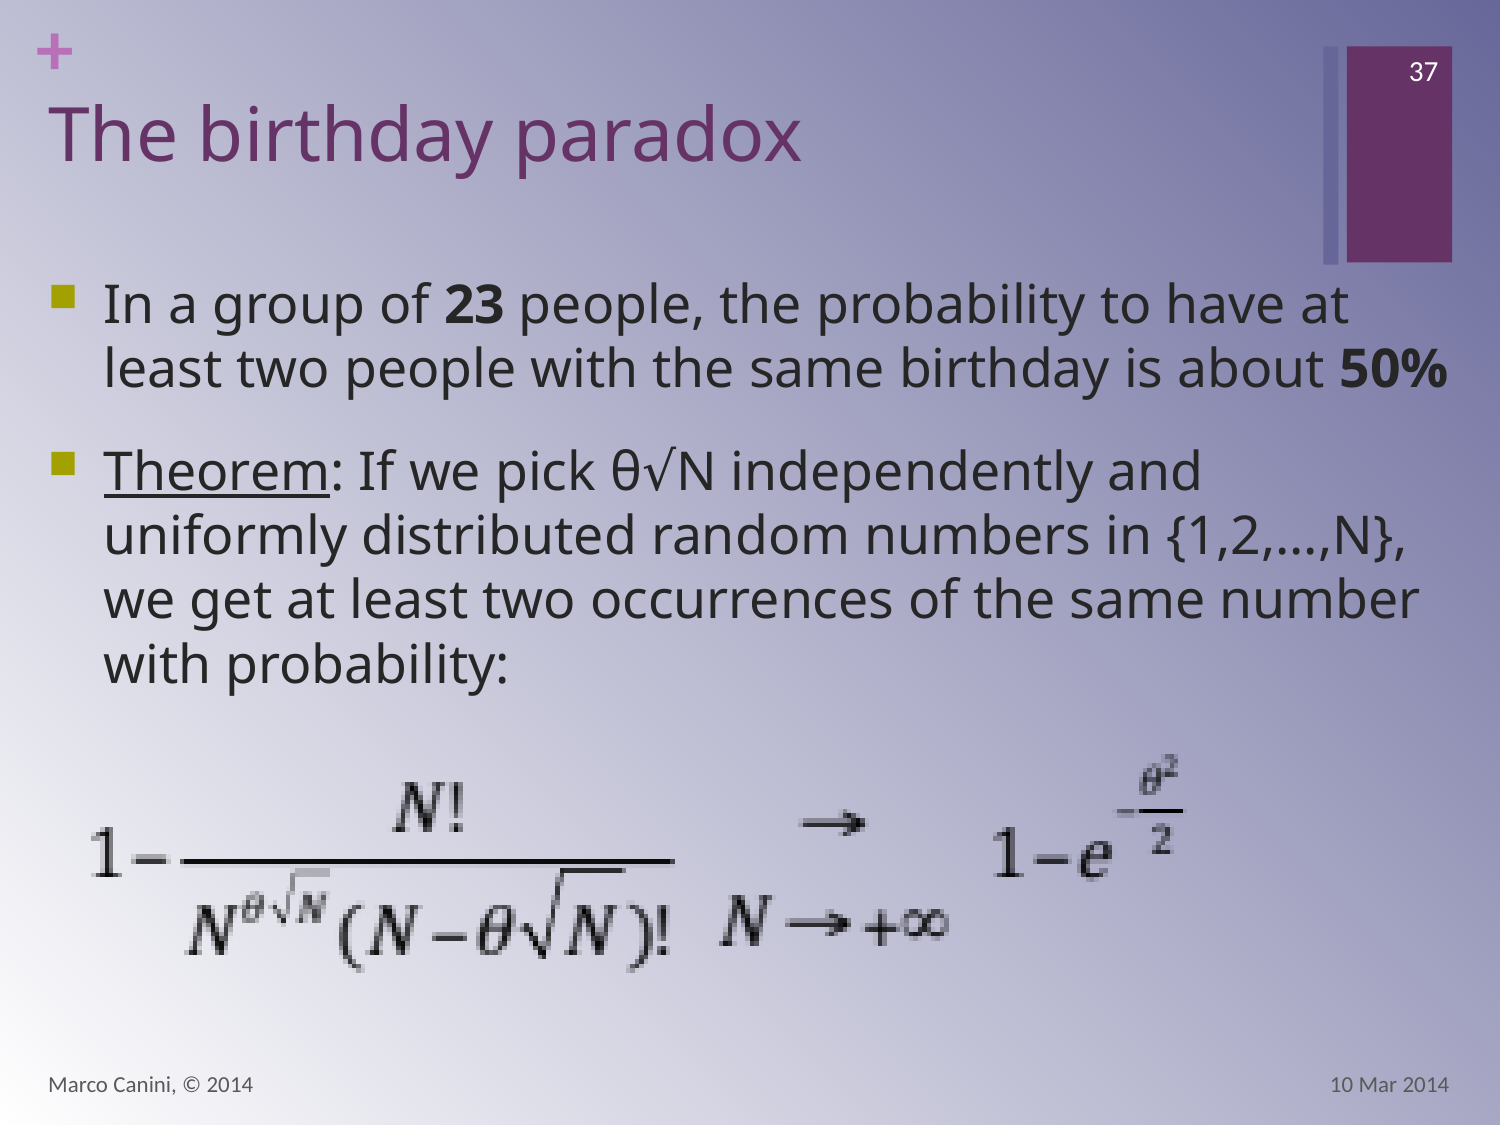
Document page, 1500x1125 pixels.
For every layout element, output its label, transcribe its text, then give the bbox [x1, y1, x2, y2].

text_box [83, 731, 1197, 979]
title The birthday paradox [33, 79, 1322, 262]
slide_number 37 [1362, 39, 1454, 100]
footer Marco Canini, © 2014 [33, 1053, 1038, 1114]
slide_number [1114, 1053, 1465, 1114]
list In a group of 23 people, the probability to have at least two people with the same birthday is about 50% Theorem: If we pick θ√N independently and uniformly distributed random numbers in {1,2,…,N}, we get at least two occurrences of the same number with probability: [33, 262, 1465, 733]
